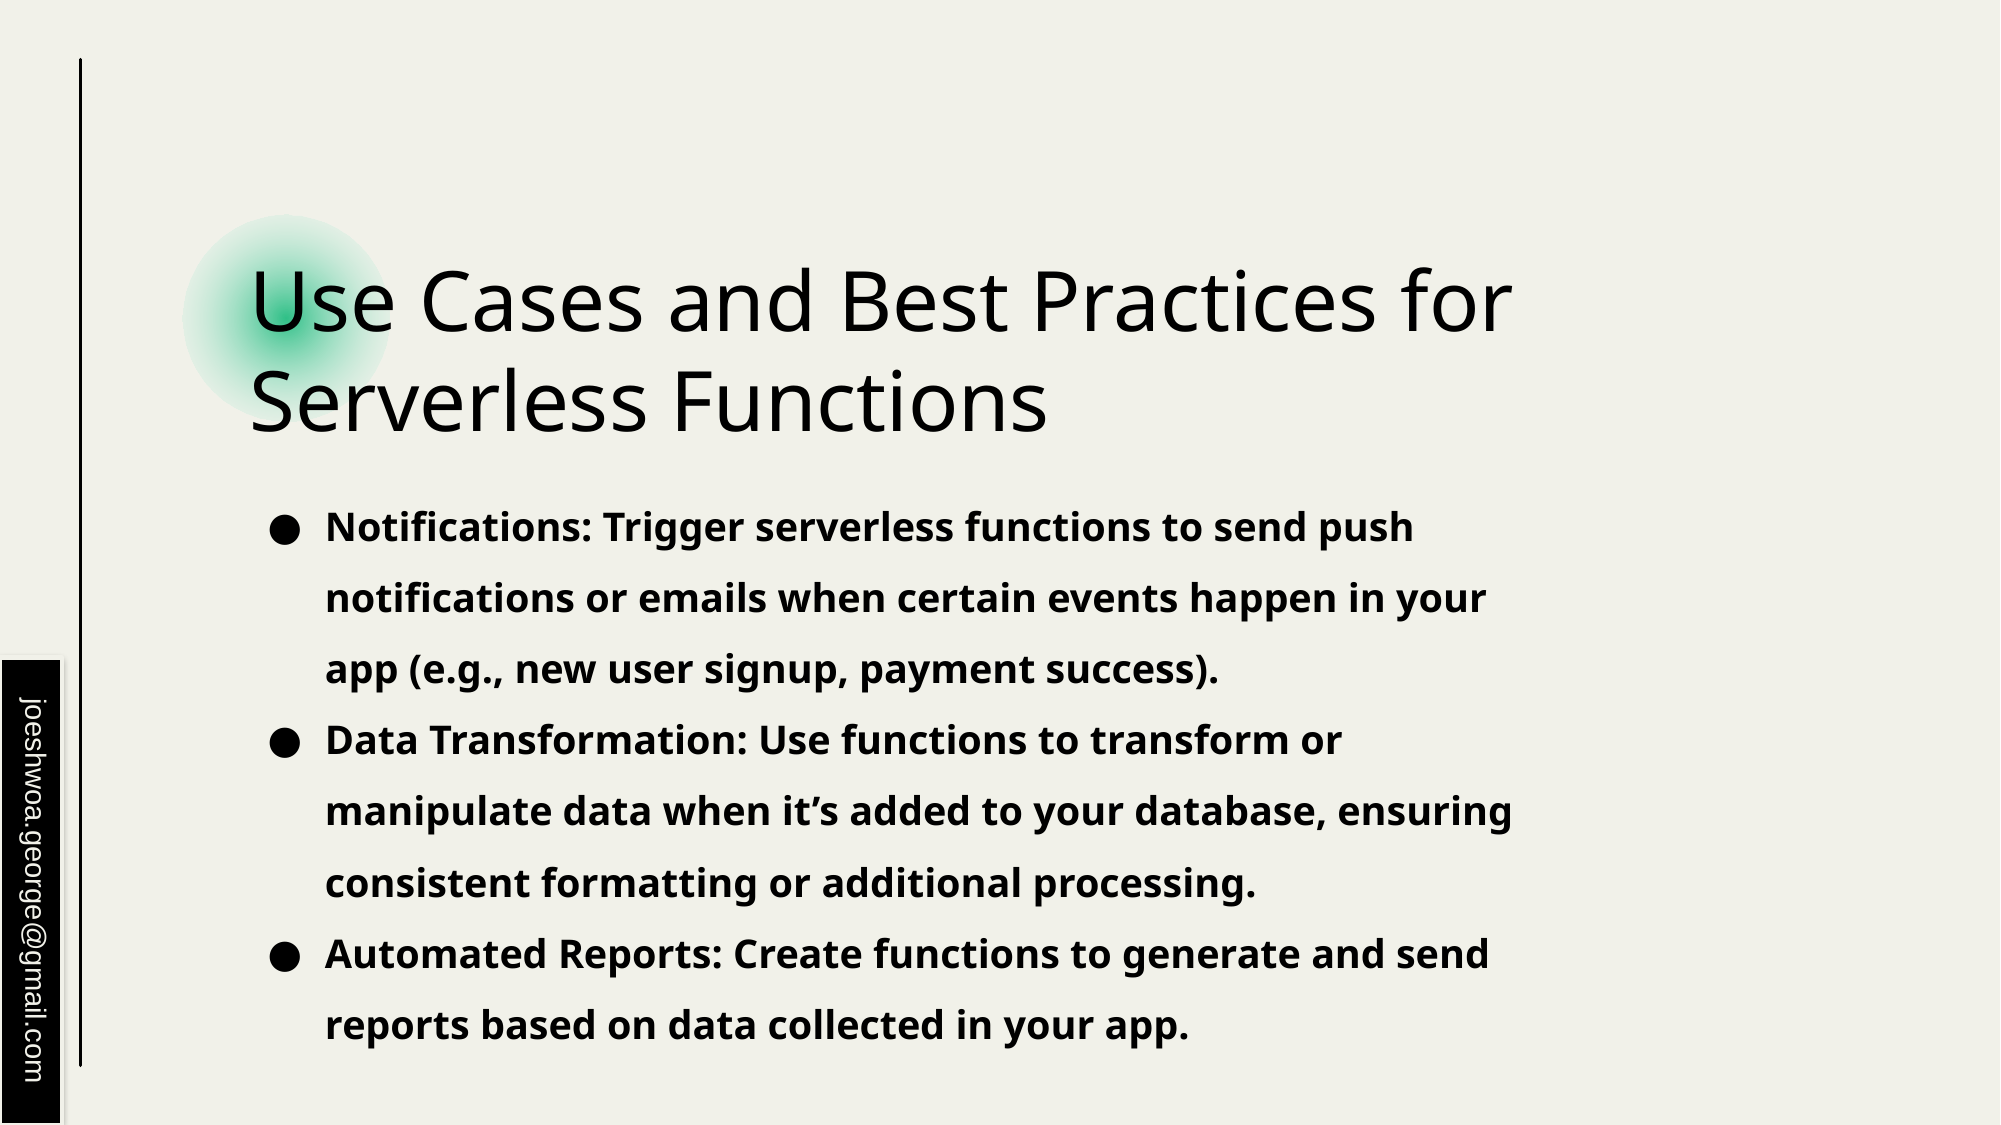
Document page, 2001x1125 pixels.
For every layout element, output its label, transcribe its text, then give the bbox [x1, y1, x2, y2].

text_box [182, 214, 384, 405]
list Notifications: Trigger serverless functions to send push notifications or emails when certain events happen in your app (e.g., new user signup, payment success). Data Transformation: Use functions to transform or manipulate data when it’s added to your database, ensuring consistent formatting or additional processing. Automated Reports: Create functions to generate and send reports based on data collected in your app. [229, 457, 1589, 994]
text_box [240, 411, 332, 422]
text_box joeshwoa.george@gmail.com [0, 655, 64, 1125]
title Use Cases and Best Practices for Serverless Functions [229, 285, 1589, 411]
